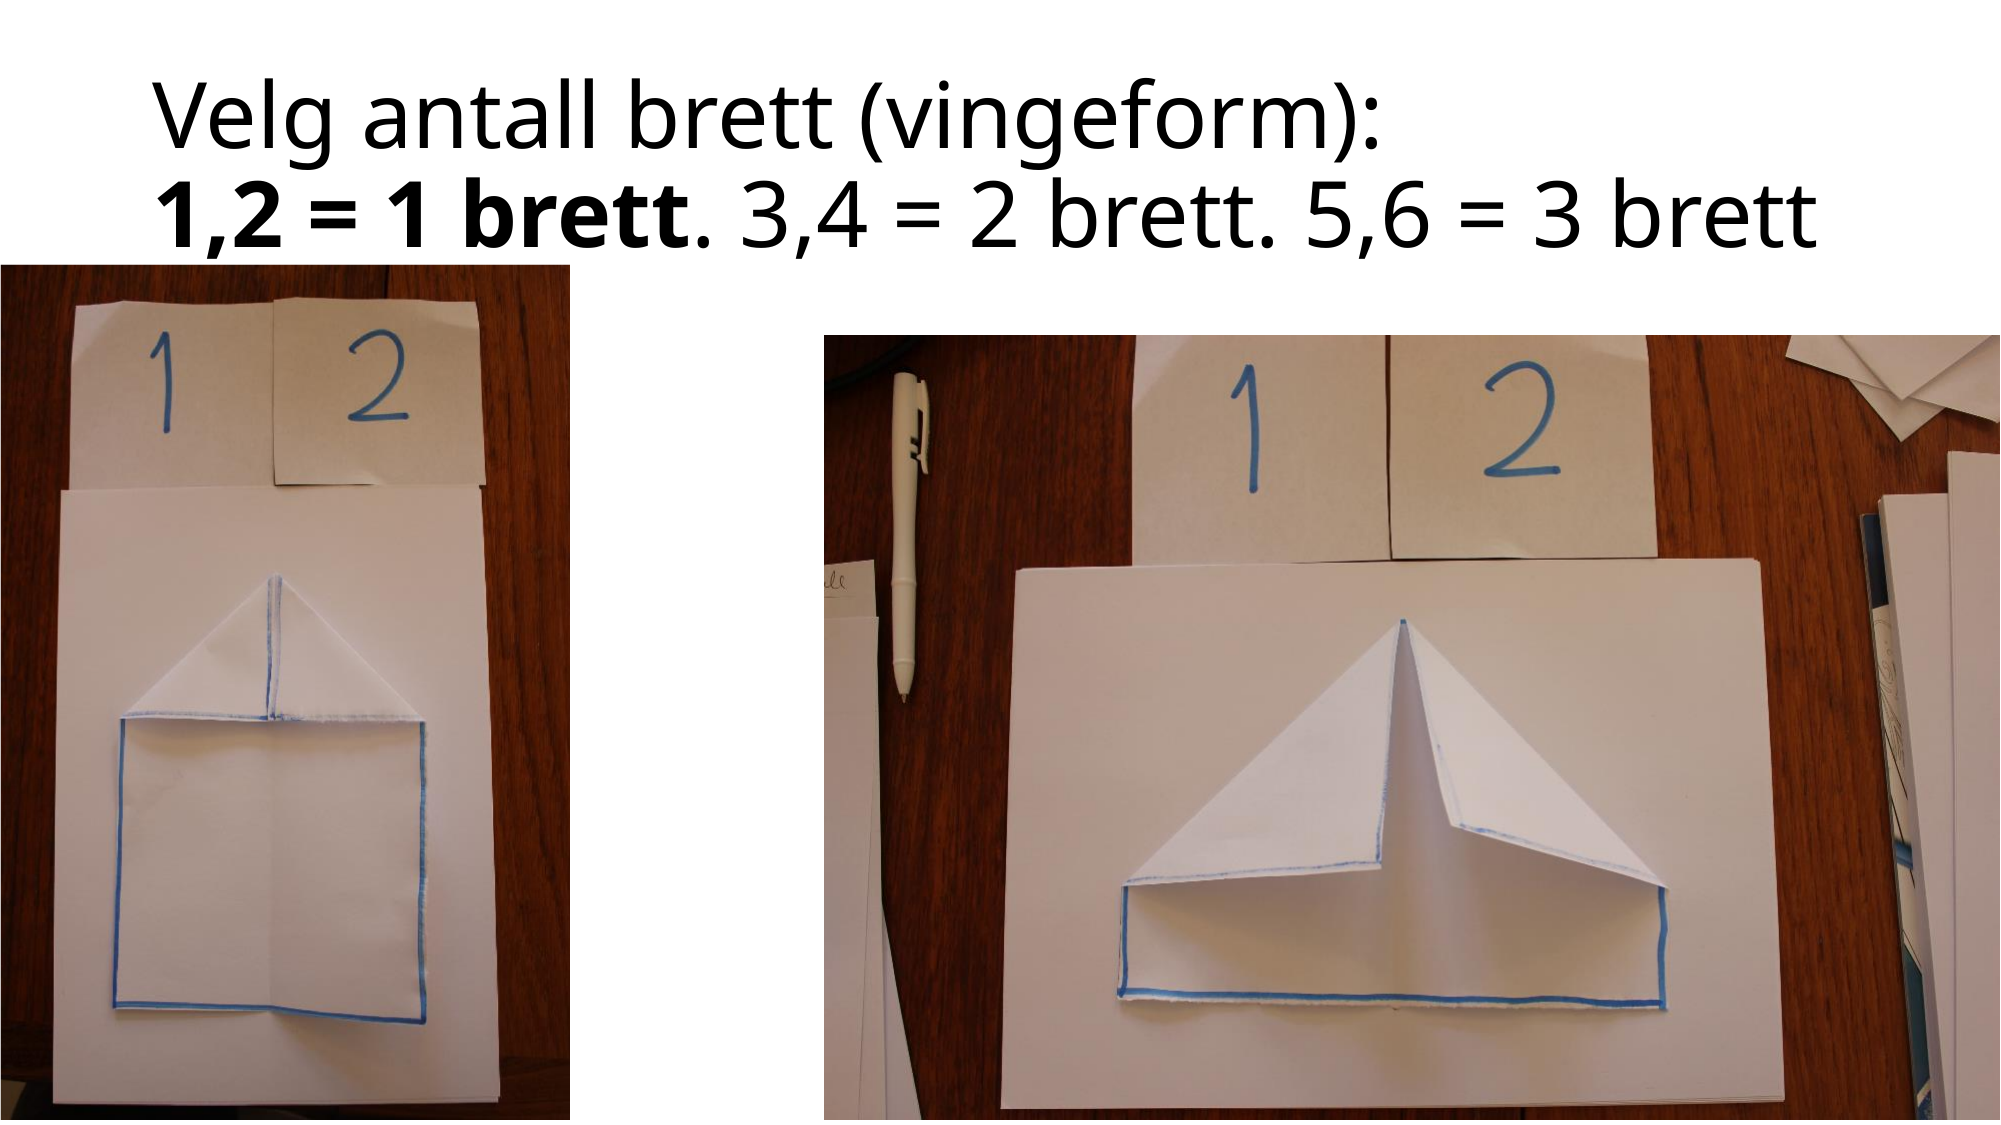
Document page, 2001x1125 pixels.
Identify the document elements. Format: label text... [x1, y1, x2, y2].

picture [824, 335, 2000, 1120]
title Velg antall brett (vingeform): 1,2 = 1 brett. 3,4 = 2 brett. 5,6 = 3 brett [137, 59, 1863, 278]
picture [0, 266, 712, 1119]
